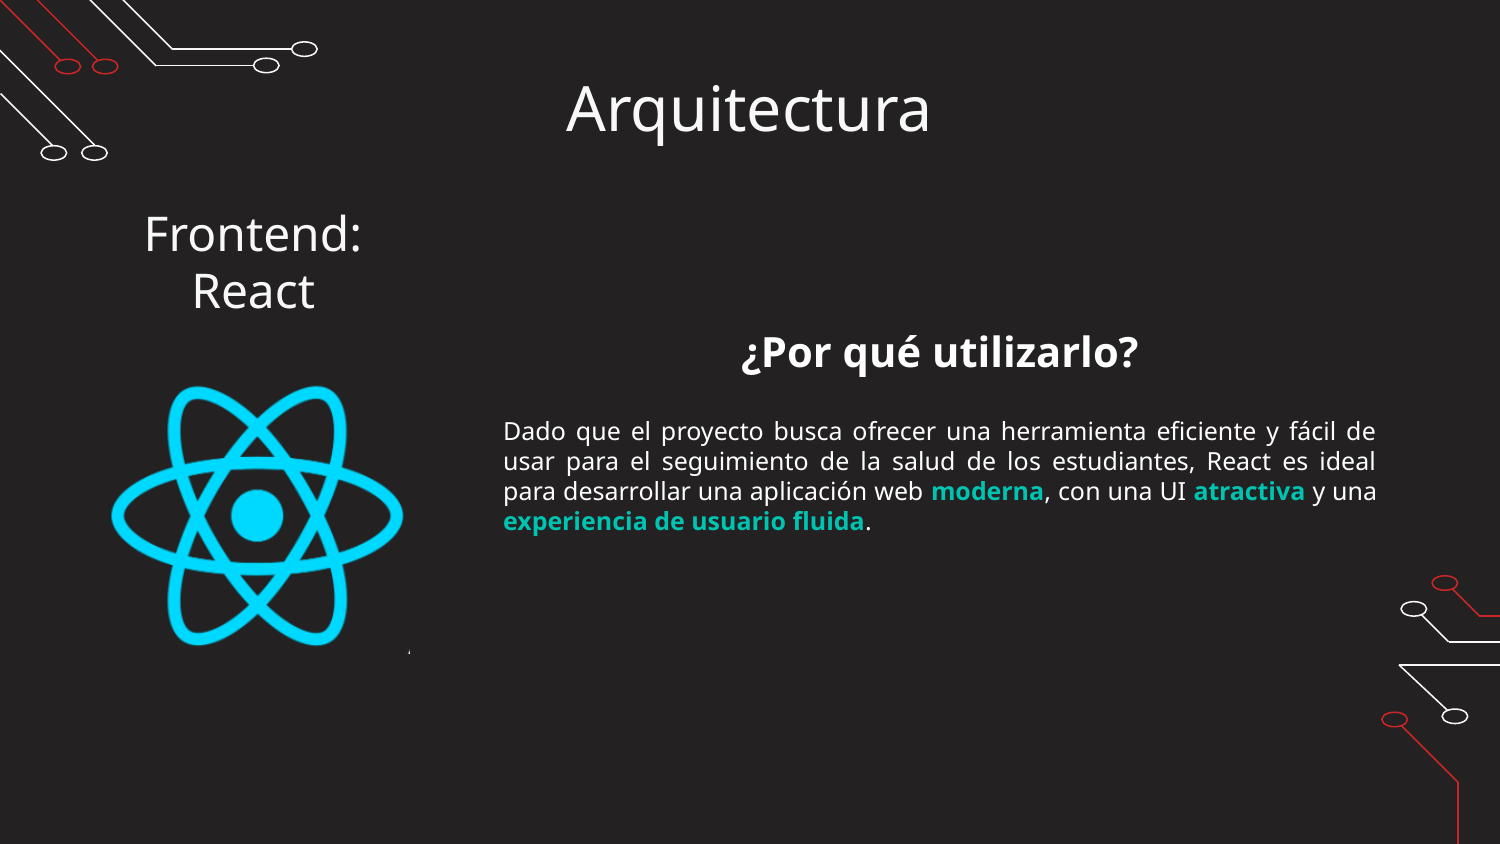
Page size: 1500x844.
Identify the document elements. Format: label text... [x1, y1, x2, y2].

subtitle Frontend: React [66, 223, 441, 334]
text_box ¿Por qué utilizarlo? [589, 310, 1291, 391]
picture [96, 347, 410, 654]
title Arquitectura [118, 54, 1382, 148]
text_box Dado que el proyecto busca ofrecer una herramienta eficiente y fácil de usar para el seguimiento de la salud de los estudiantes, React es ideal para desarrollar una aplicación web moderna, con una UI atractiva y una experiencia de usuario fluida. [488, 400, 1393, 551]
